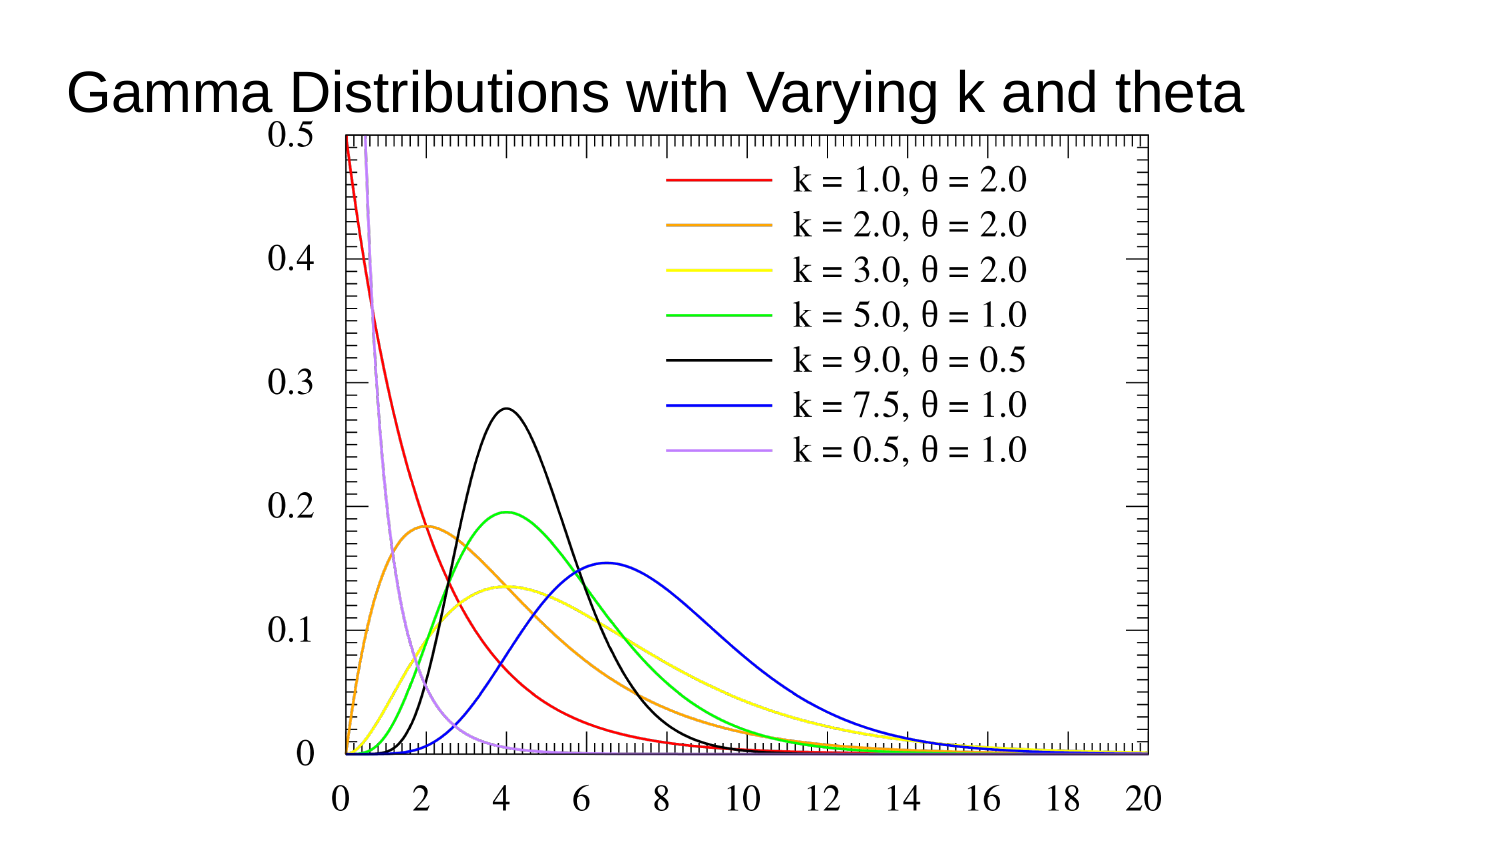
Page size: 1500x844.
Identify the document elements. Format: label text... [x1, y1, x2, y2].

picture [210, 93, 1212, 844]
title Gamma Distributions with Varying k and theta [51, 39, 1449, 134]
